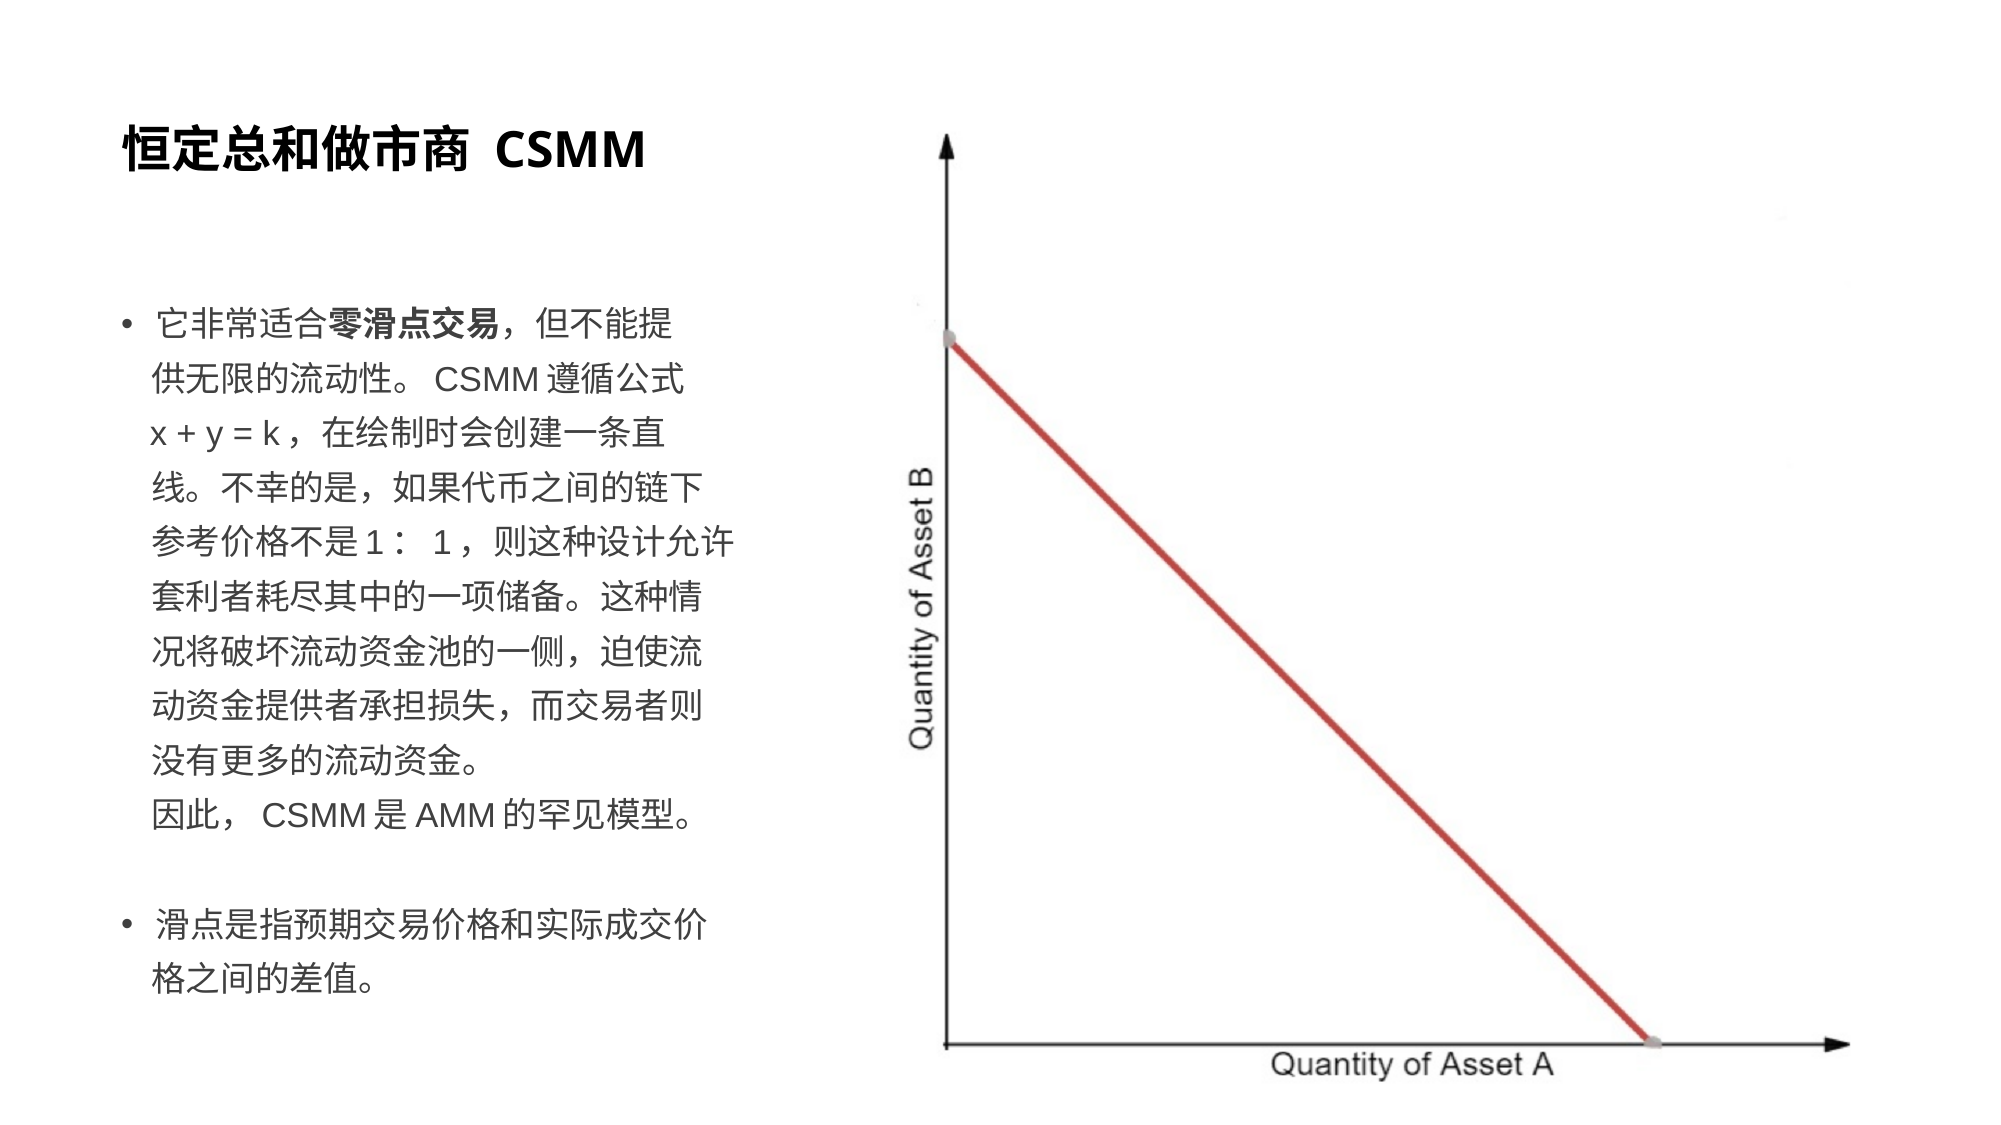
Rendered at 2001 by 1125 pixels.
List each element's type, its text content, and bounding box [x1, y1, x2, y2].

list 它非常适合零滑点交易，但不能提 供无限的流动性。CSMM遵循公式 x + y = k，在绘制时会创建一条直 线。不幸的是，如果代币之间的链下 参考价格不是1：1，则这种设计允许 套利者耗尽其中的一项储备。这种情 况将破坏流动资金池的一侧，迫使流 动资金提供者承担损失，而交易者则 没有更多的流动资金。 因此，CSMM是AMM的罕见模型。 滑点是指预期交易价格和实际成交价 格之间的差值。 [106, 299, 835, 1014]
title 恒定总和做市商 CSMM [106, 42, 1832, 260]
picture [835, 102, 2000, 1085]
